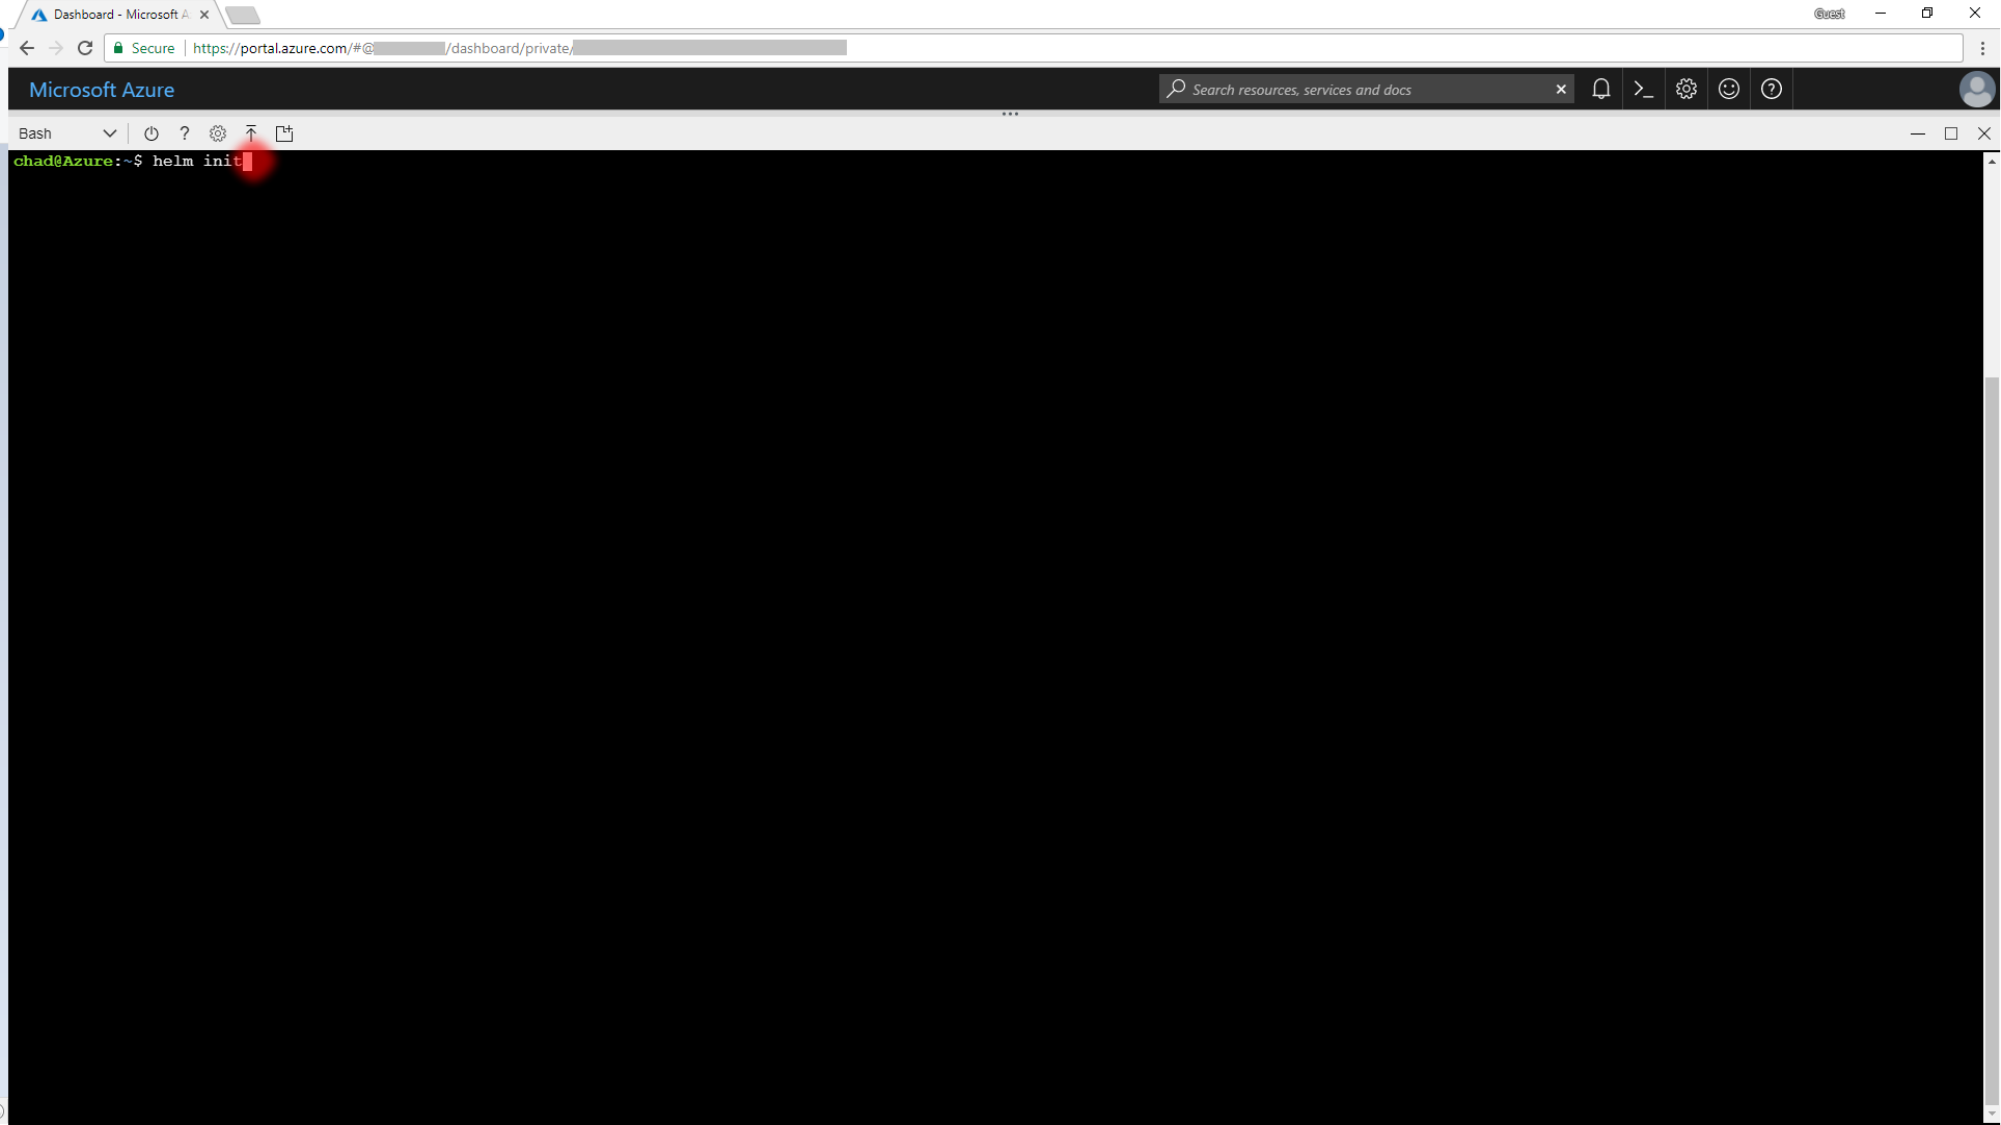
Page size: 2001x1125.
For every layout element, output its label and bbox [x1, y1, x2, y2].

picture [0, 0, 2001, 1125]
text_box [240, 148, 267, 174]
